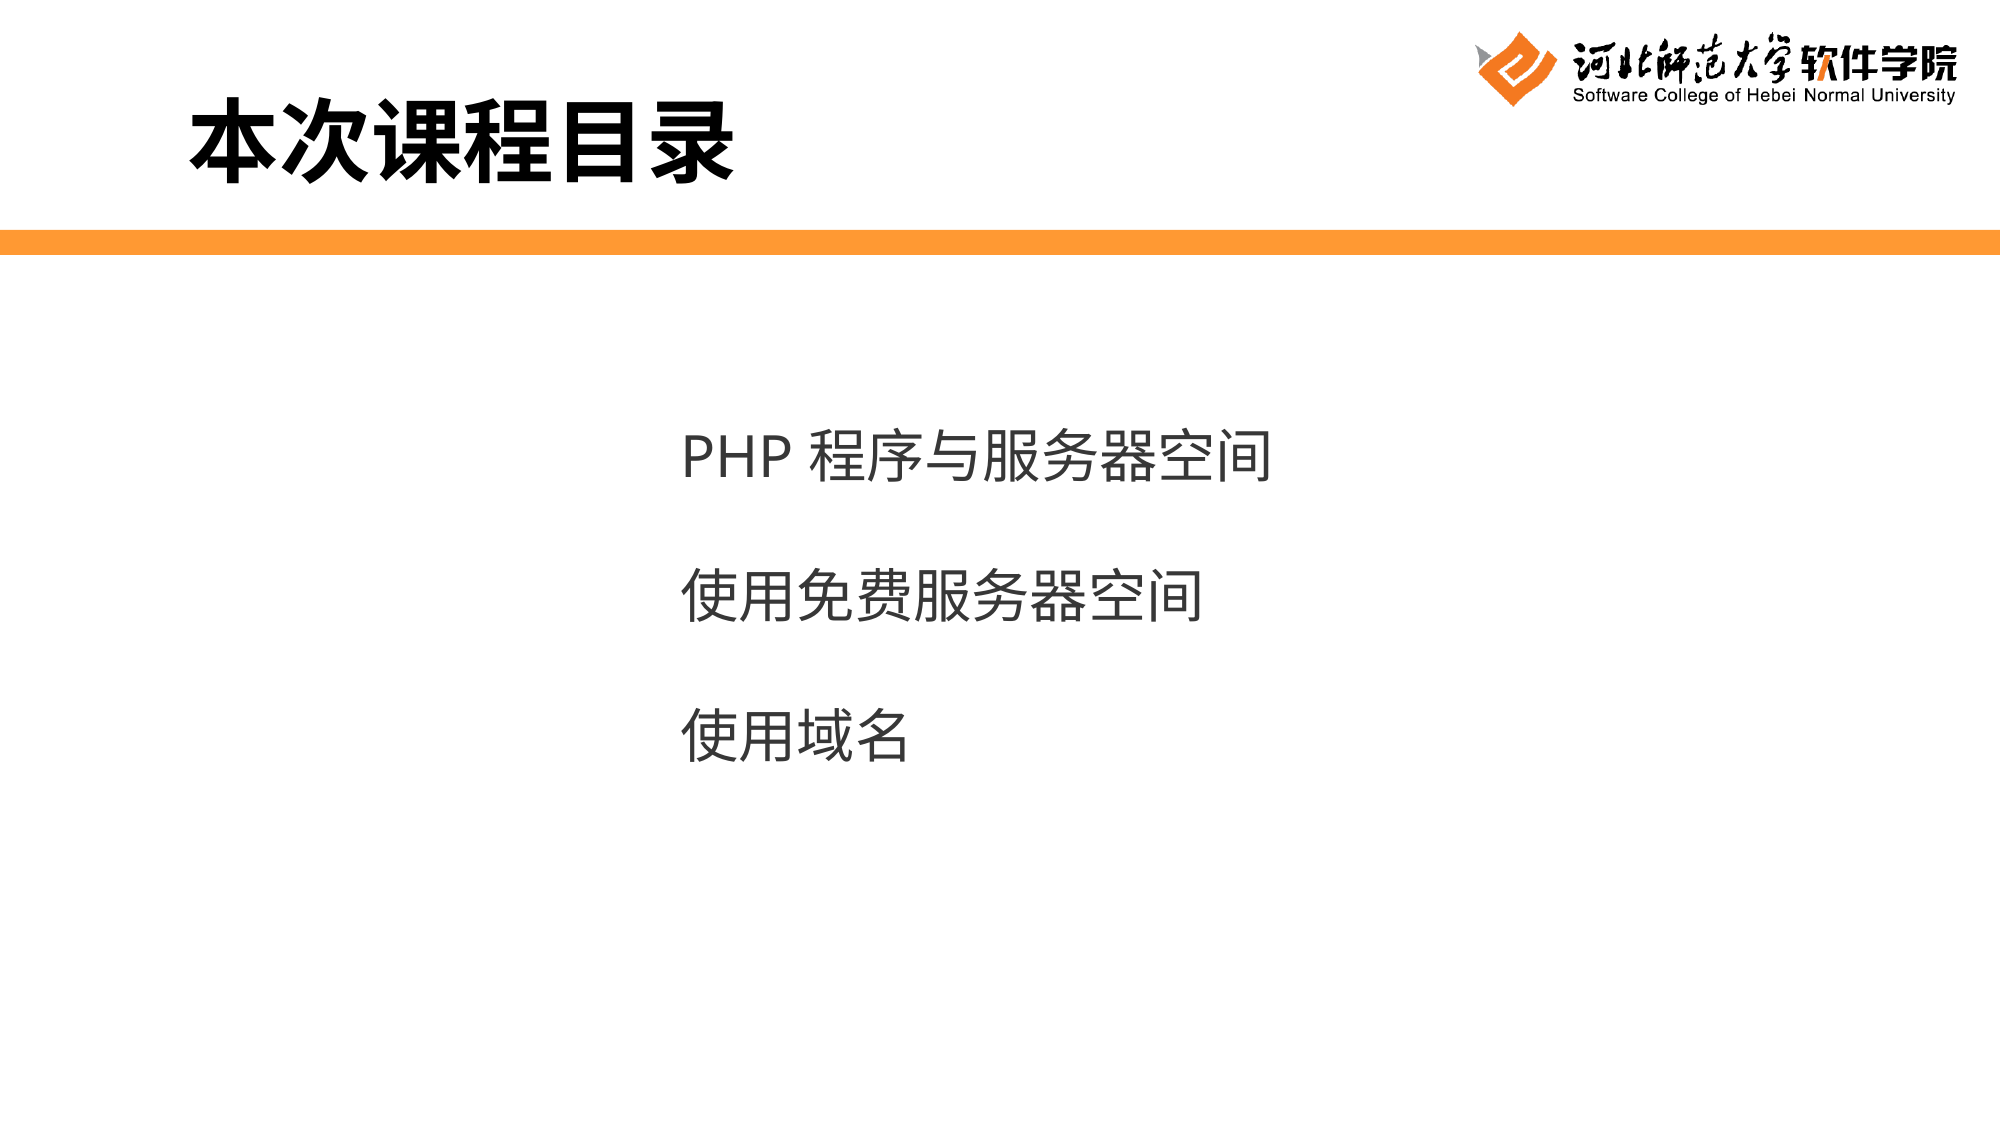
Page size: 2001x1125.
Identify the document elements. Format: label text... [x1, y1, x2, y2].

text_box PHP程序与服务器空间 使用免费服务器空间 使用域名 [665, 342, 1437, 777]
list 本次课程目录 [172, 89, 1000, 202]
picture [1475, 31, 1957, 107]
